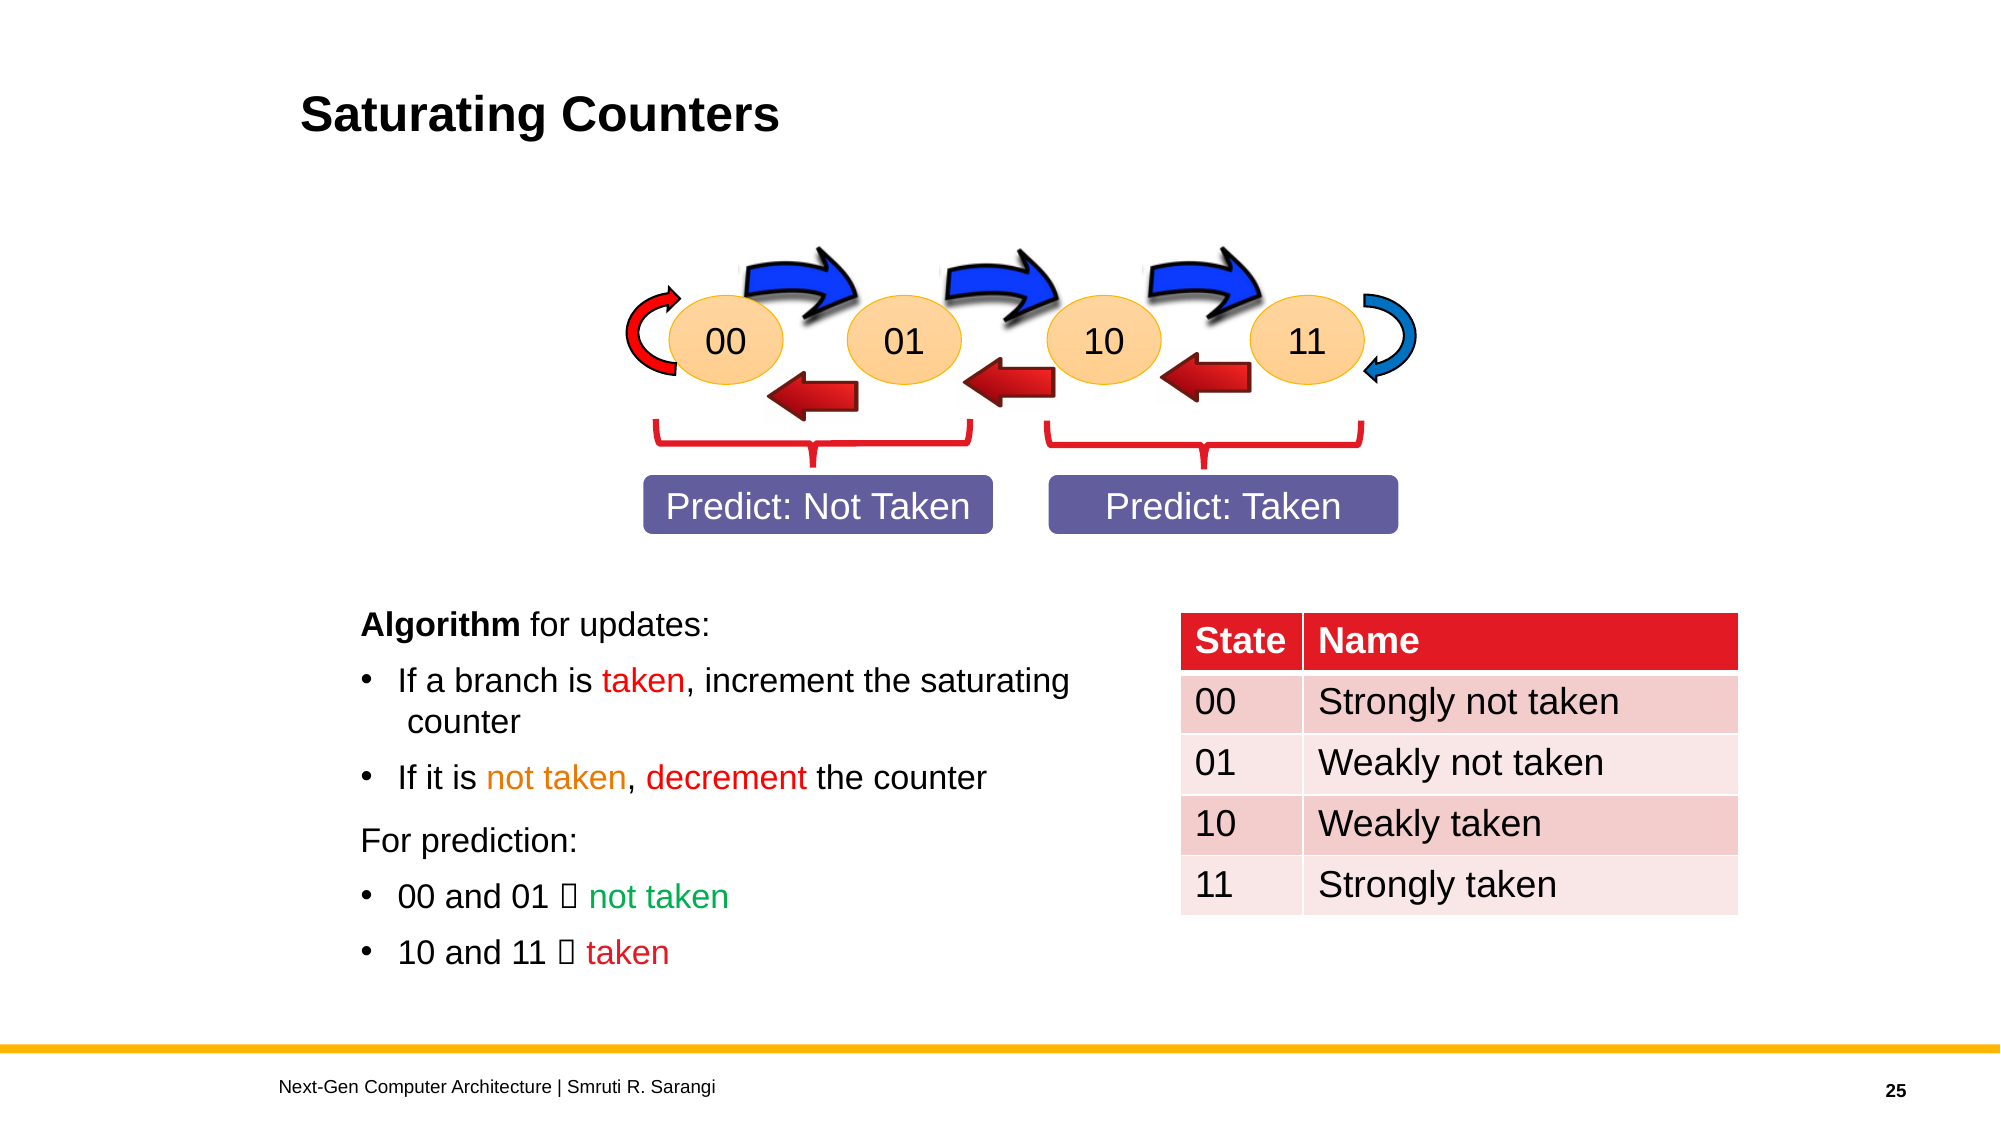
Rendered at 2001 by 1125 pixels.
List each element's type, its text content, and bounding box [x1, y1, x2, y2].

text_box Predict: Taken [1045, 471, 1402, 538]
picture [738, 231, 868, 340]
text_box 00 [668, 294, 784, 385]
picture [958, 355, 1061, 411]
picture [762, 369, 864, 424]
text_box [1046, 420, 1362, 470]
table_cell Strongly not taken [1304, 676, 1738, 733]
slide_number 25 [1711, 1071, 1922, 1109]
table_cell 11 [1181, 856, 1302, 915]
text_box Predict: Not Taken [640, 471, 997, 538]
table_cell 00 [1181, 676, 1302, 733]
picture [1155, 350, 1257, 405]
table_cell Weakly taken [1304, 796, 1738, 855]
text_box [1363, 293, 1417, 384]
footer Next-Gen Computer Architecture | Smruti R. Sarangi [263, 1067, 1464, 1105]
picture [1142, 231, 1272, 340]
table_cell Weakly not taken [1304, 735, 1738, 794]
text_box [655, 418, 971, 468]
text_box 01 [846, 294, 962, 385]
table_cell 01 [1181, 735, 1302, 794]
table_cell Strongly taken [1304, 856, 1738, 915]
text_box 11 [1249, 294, 1365, 385]
text_box 10 [1046, 294, 1162, 385]
list Algorithm for updates: If a branch is taken, increment the saturating counter If it is not taken, decrement the counter For prediction: 00 and 01  not taken 10 and 11  taken [345, 594, 1319, 983]
text_box [625, 285, 682, 377]
table_cell 10 [1181, 796, 1302, 855]
title Saturating Counters [285, 80, 1579, 244]
picture [939, 234, 1069, 343]
table_header State [1181, 613, 1302, 670]
table_header Name [1304, 613, 1738, 670]
